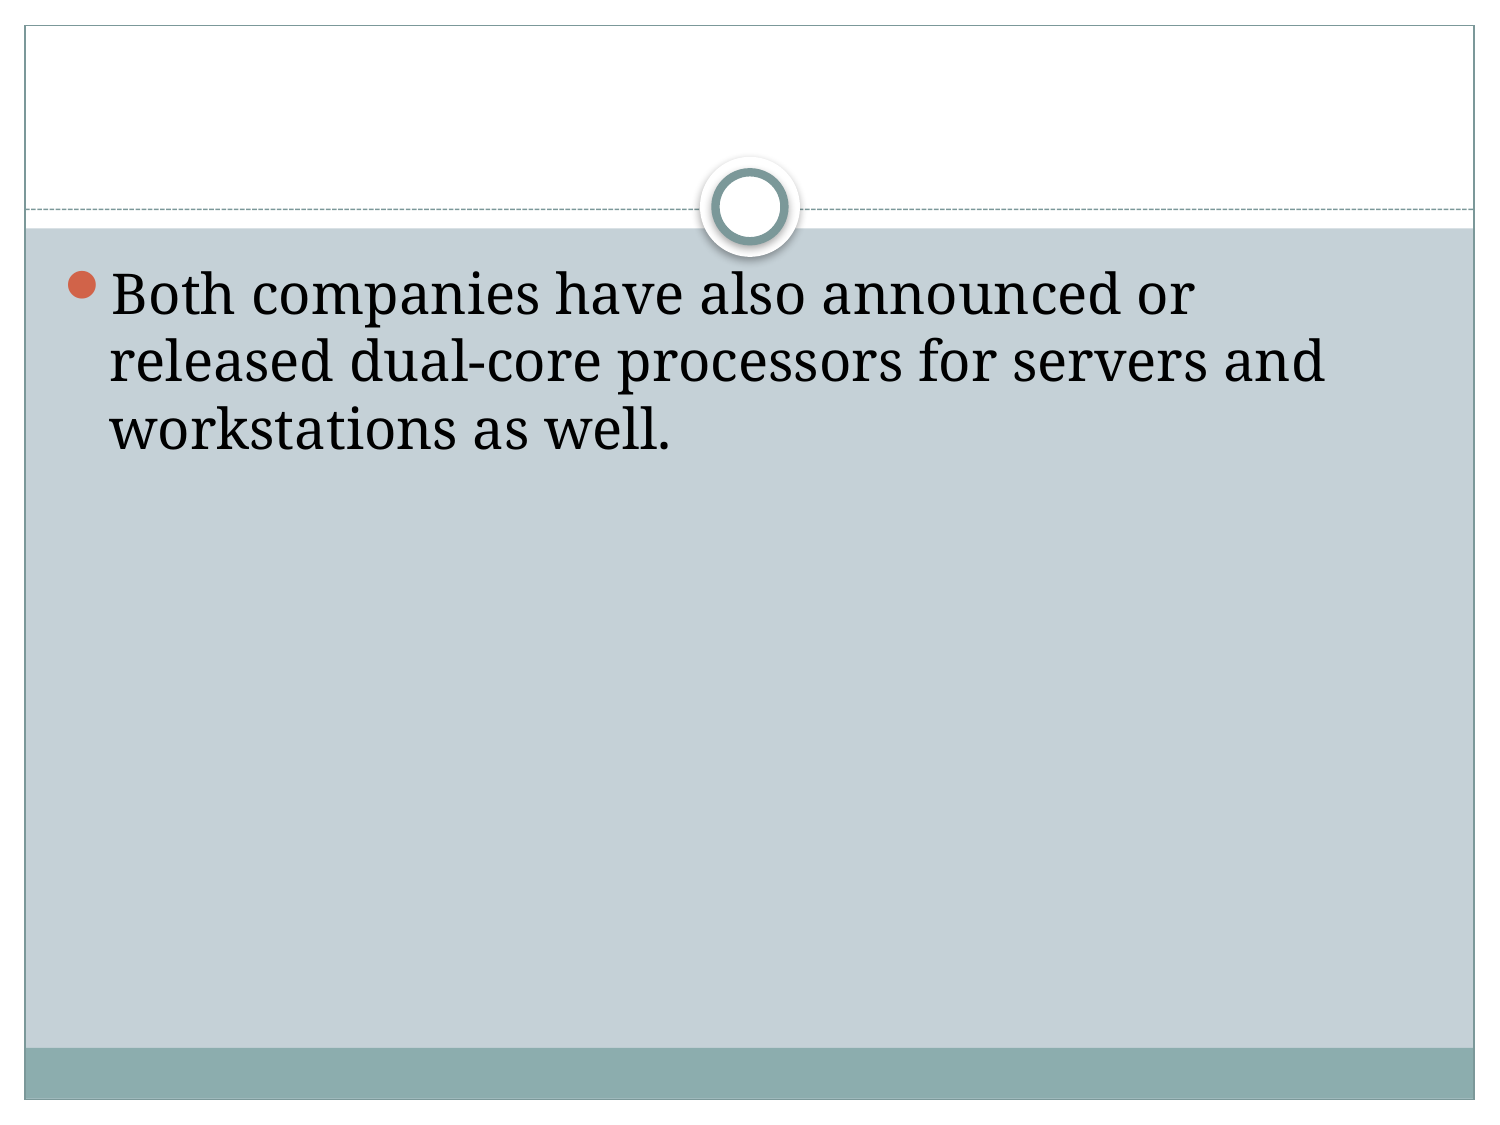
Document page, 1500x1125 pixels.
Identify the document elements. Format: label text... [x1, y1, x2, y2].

list Both companies have also announced or released dual-core processors for servers and workstations as well. [49, 250, 1445, 1001]
